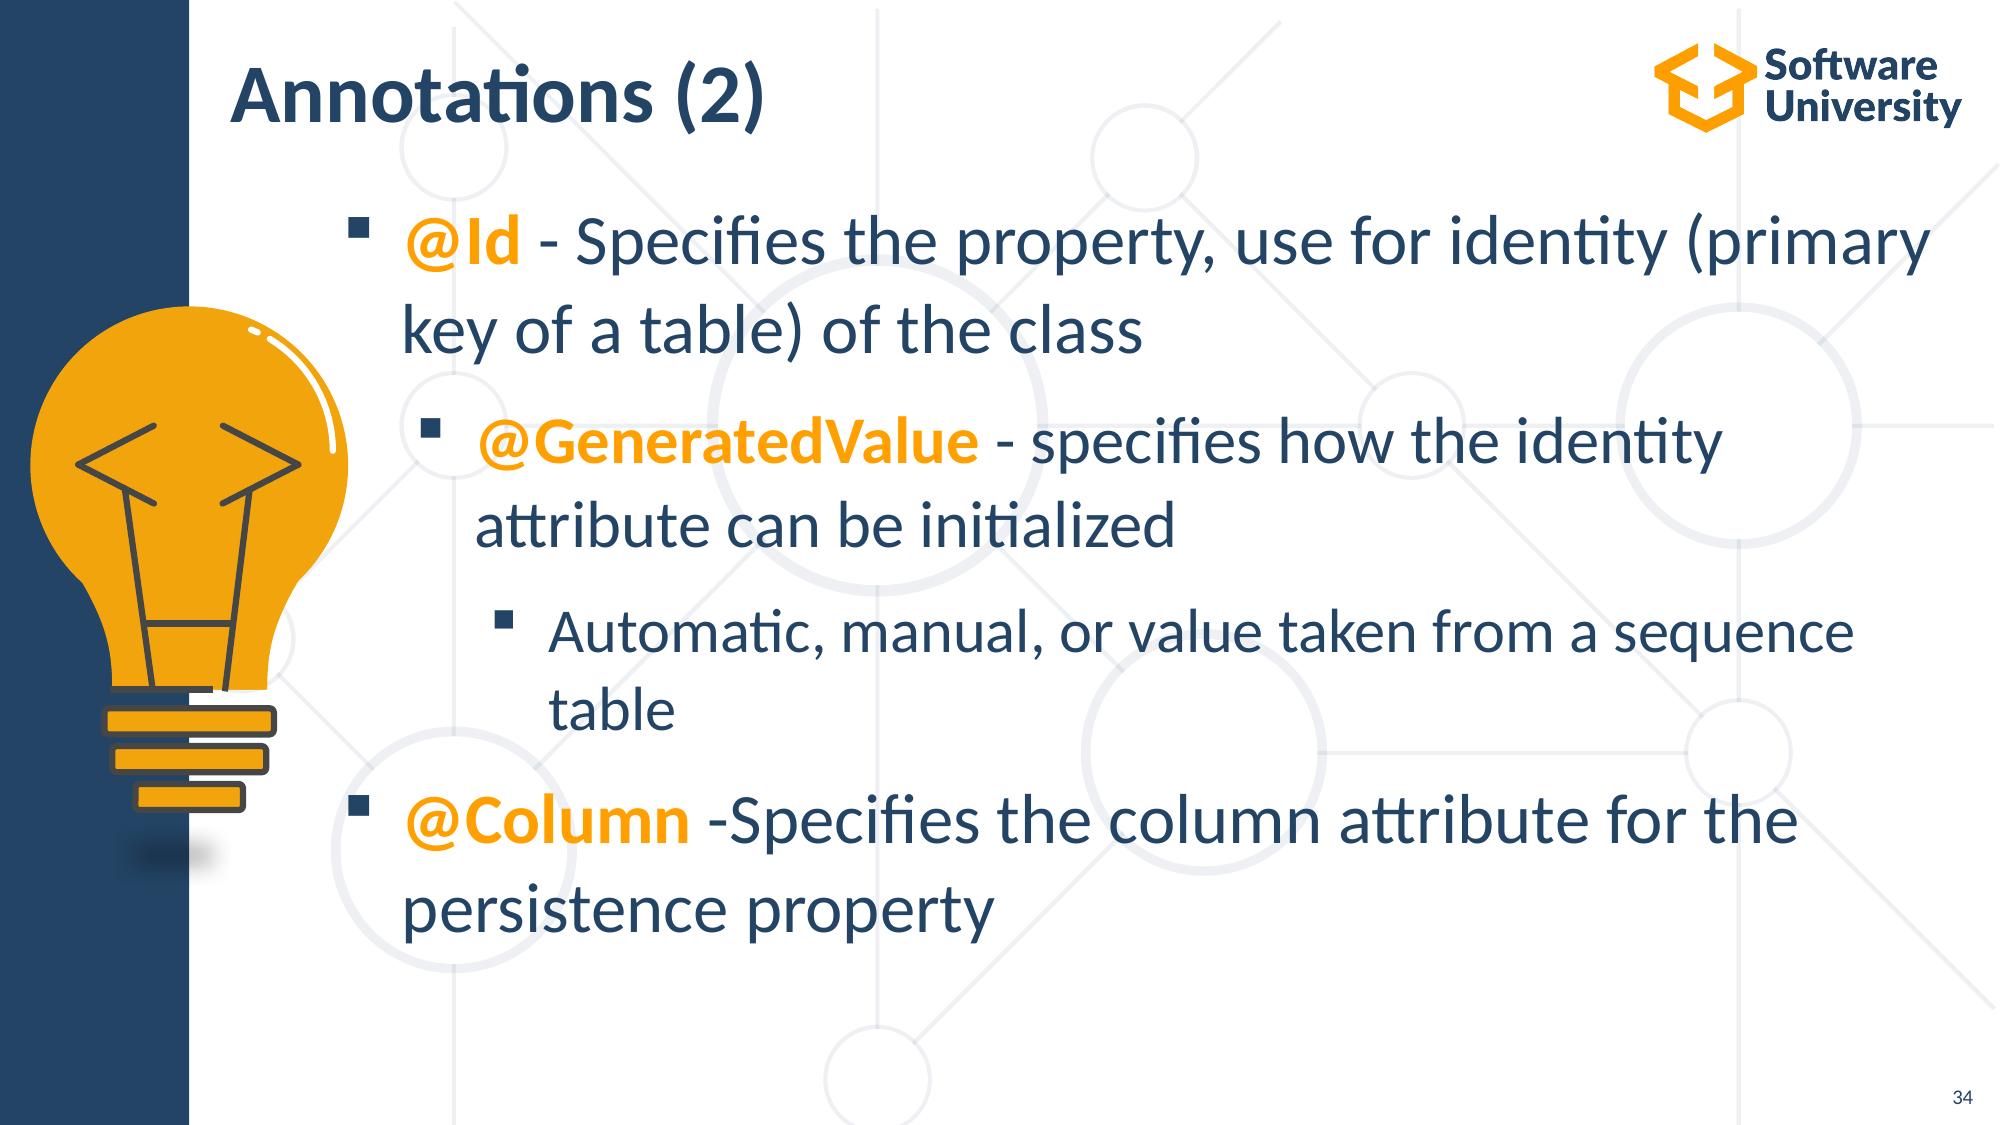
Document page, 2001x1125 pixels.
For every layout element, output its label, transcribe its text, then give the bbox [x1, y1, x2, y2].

title Annotations (2) [212, 16, 1628, 162]
list @Id - Specifies the property, use for identity (primary key of a table) of the class @GeneratedValue - specifies how the identity attribute can be initialized Automatic, manual, or value taken from a sequence table @Column -Specifies the column attribute for the persistence property [324, 183, 1968, 1050]
slide_number 34 [1927, 1067, 1989, 1117]
picture [1641, 31, 1973, 145]
